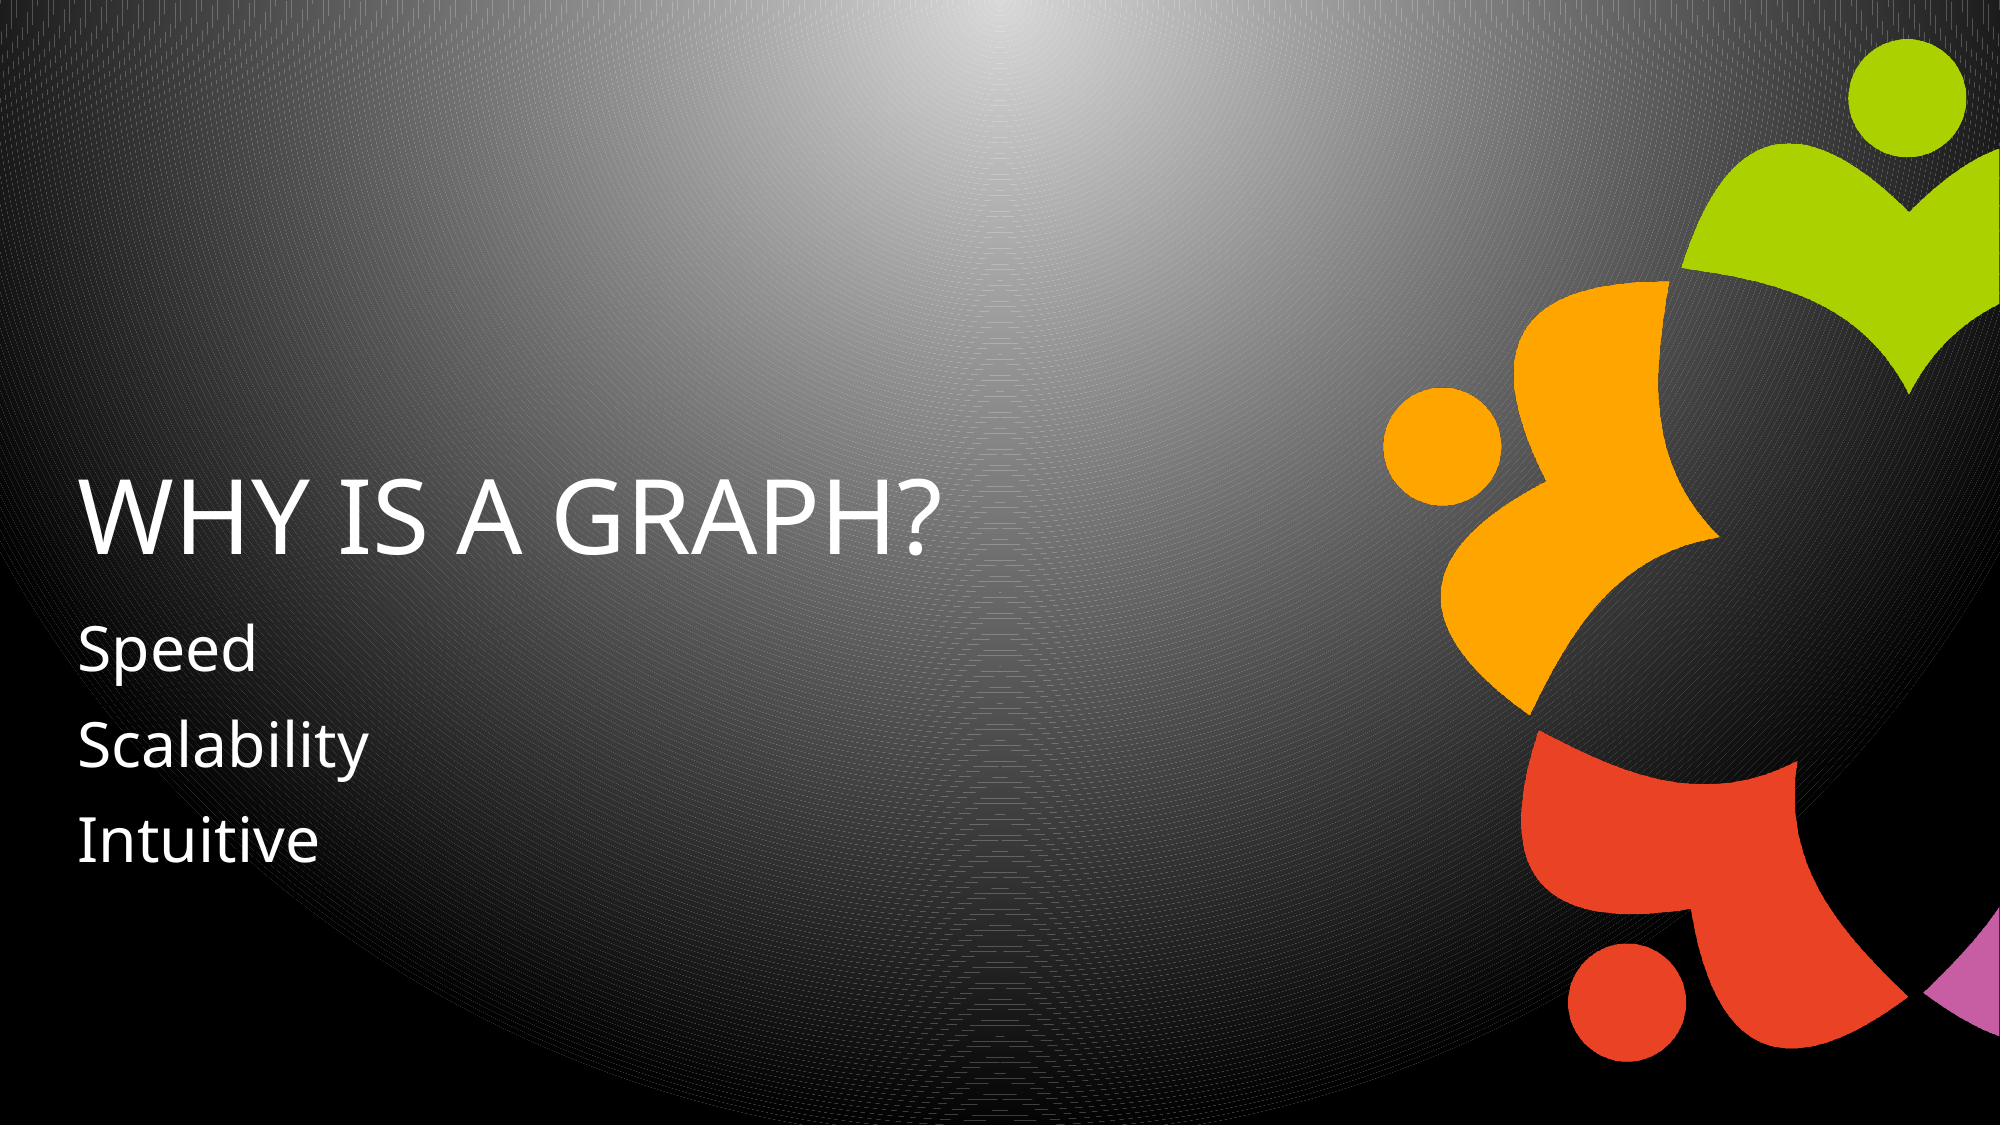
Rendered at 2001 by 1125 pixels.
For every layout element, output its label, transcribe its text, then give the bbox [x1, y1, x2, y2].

picture [1318, 39, 2000, 1103]
title WhY is a graph? [62, 122, 1361, 585]
list Speed Scalability Intuitive [62, 601, 1361, 962]
